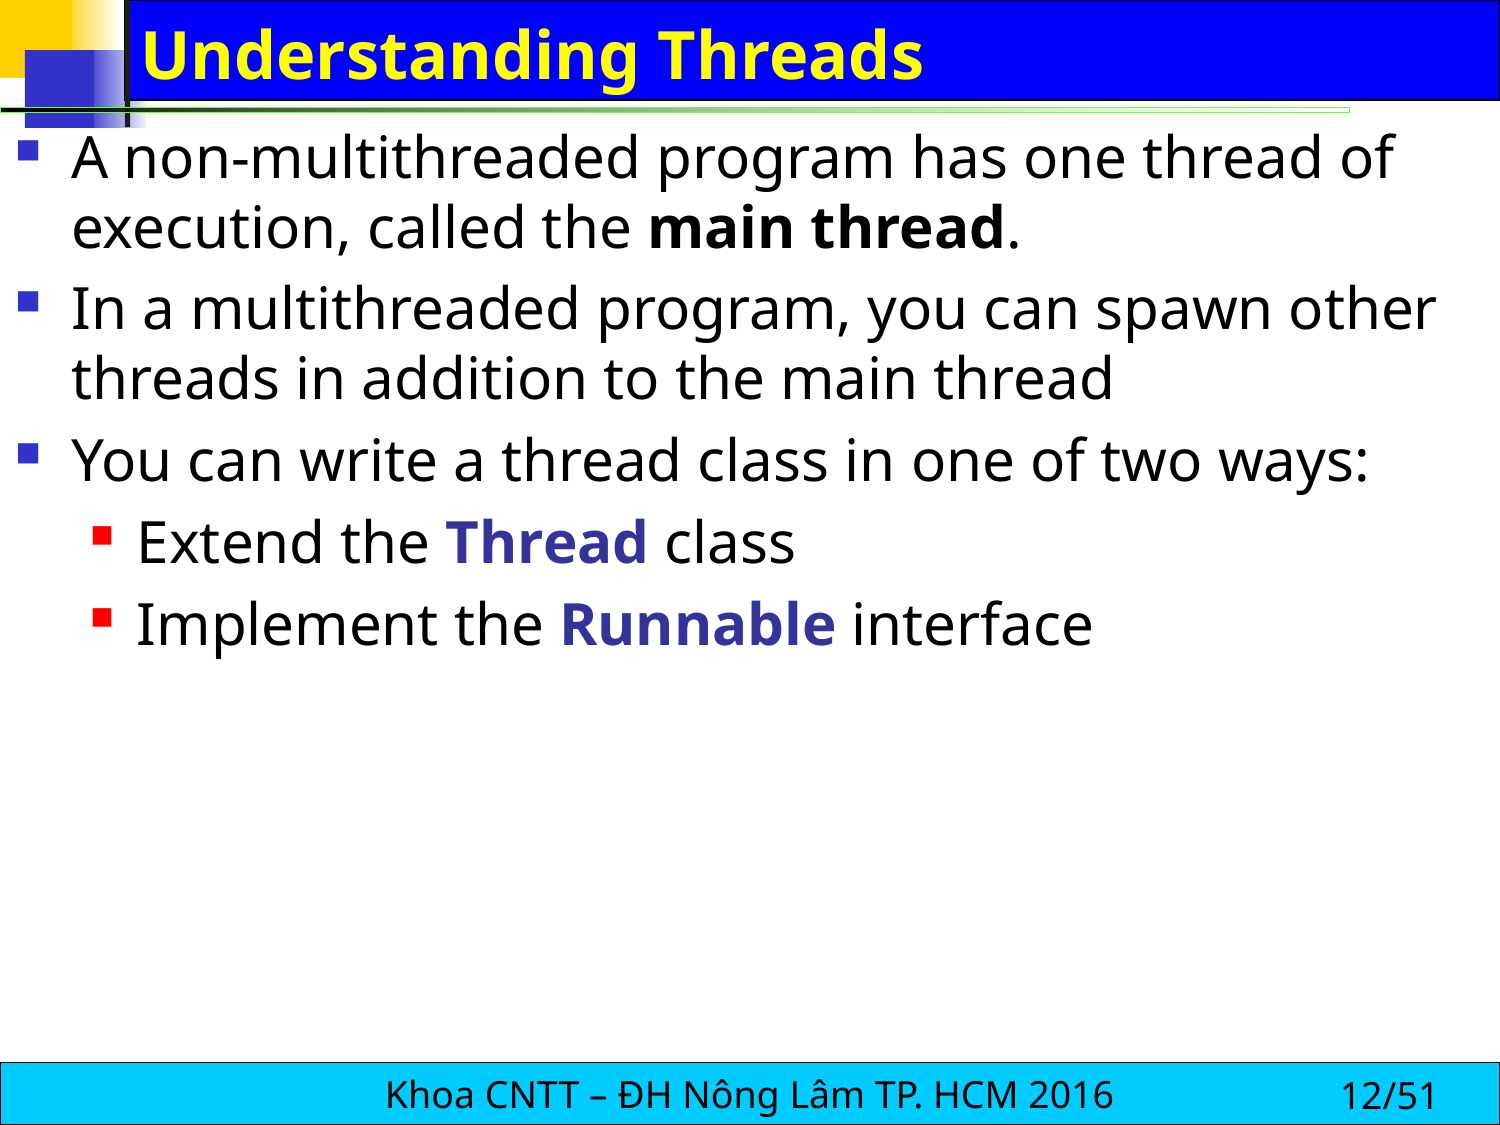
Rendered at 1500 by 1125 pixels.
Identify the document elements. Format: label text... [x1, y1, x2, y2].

title Understanding Threads [124, 12, 1467, 101]
list A non-multithreaded program has one thread of execution, called the main thread. In a multithreaded program, you can spawn other threads in addition to the main thread You can write a thread class in one of two ways: Extend the Thread class Implement the Runnable interface [0, 112, 1500, 1051]
